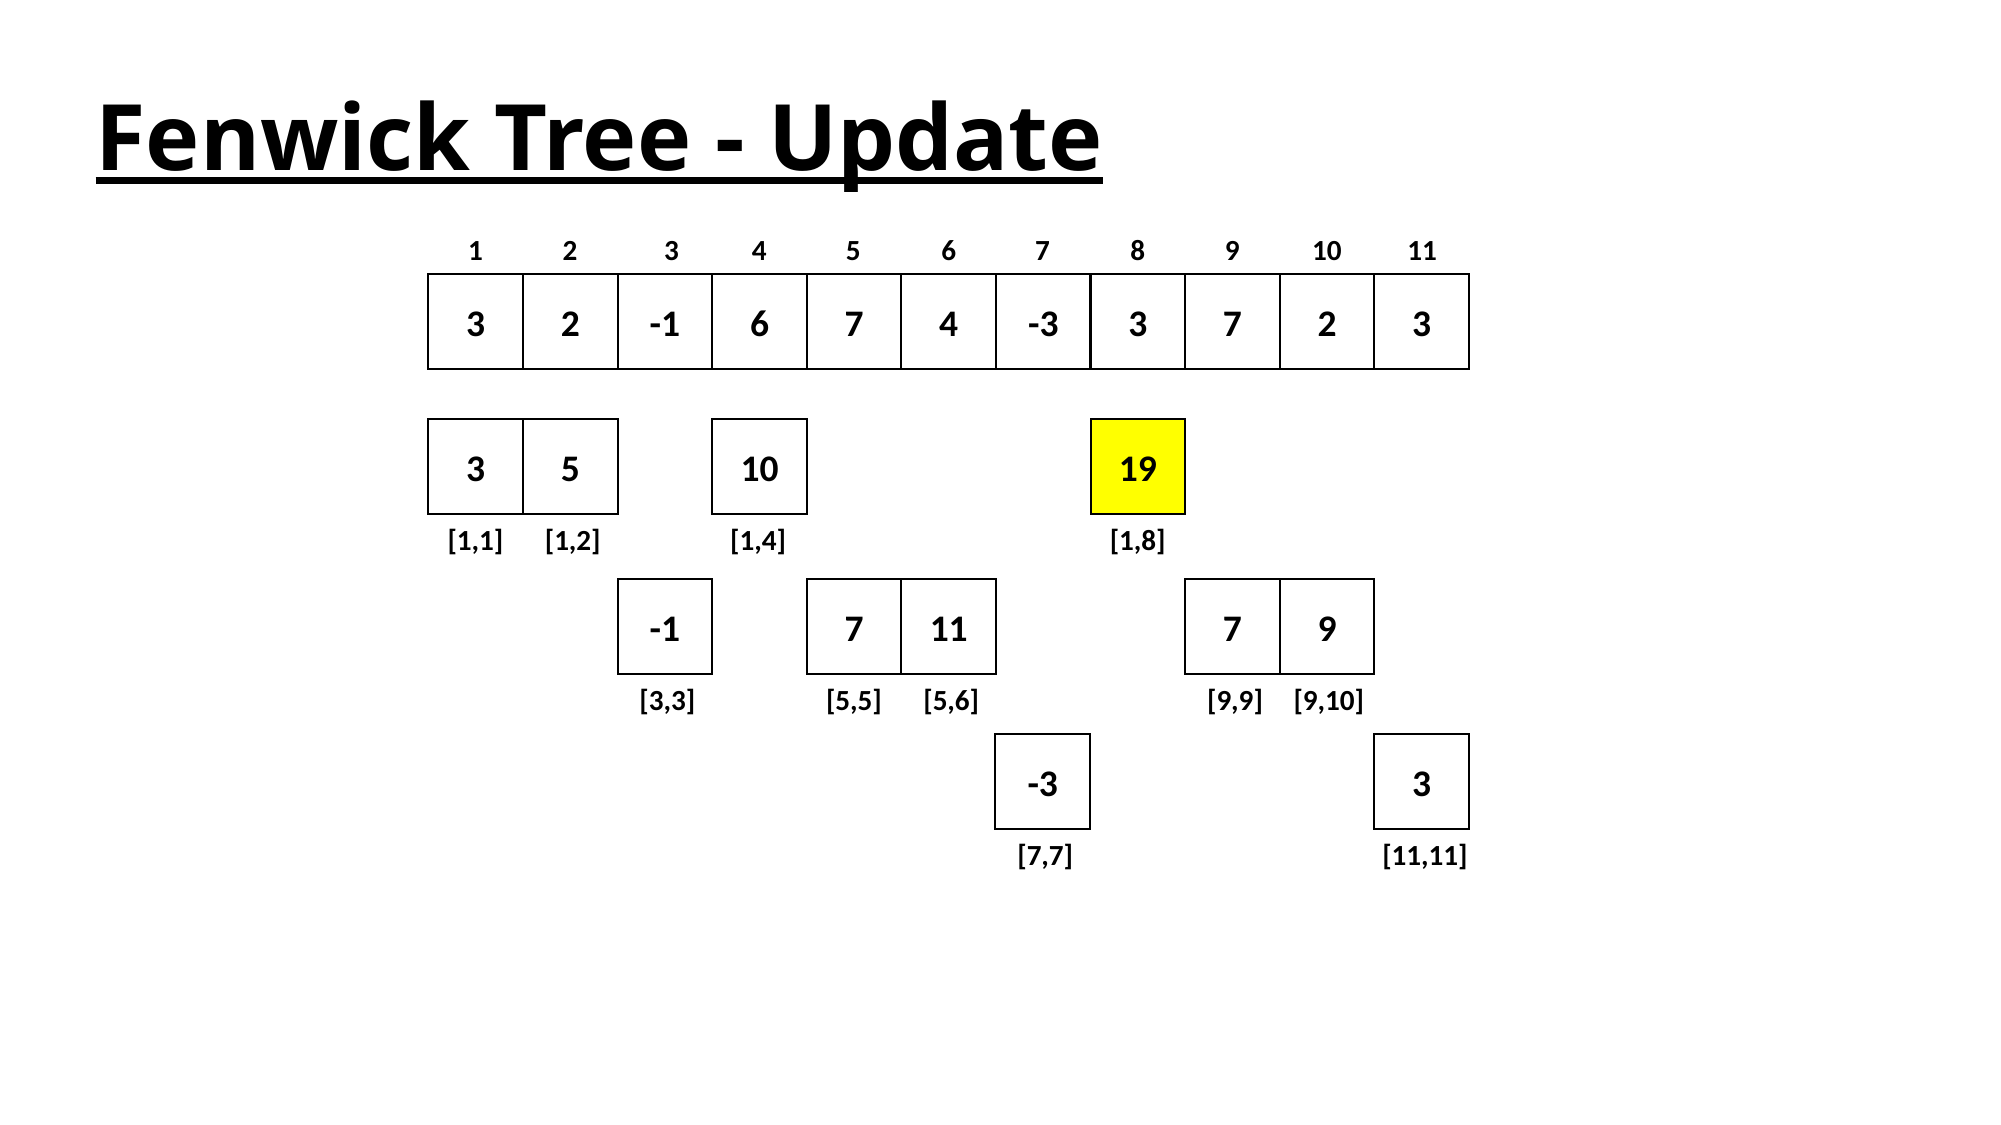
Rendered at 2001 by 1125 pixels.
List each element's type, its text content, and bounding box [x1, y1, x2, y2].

text_box 3 [427, 418, 522, 515]
text_box [5,5] [811, 673, 897, 724]
text_box 9 [1210, 223, 1255, 274]
text_box [9,9] [1192, 673, 1278, 724]
text_box 10 [711, 418, 808, 515]
text_box 3 [1373, 733, 1470, 828]
text_box 3 [649, 223, 694, 274]
text_box 6 [926, 223, 971, 274]
text_box 3 [427, 273, 522, 370]
text_box 10 [1297, 223, 1357, 274]
text_box 11 [900, 578, 997, 675]
text_box 2 [547, 223, 593, 274]
text_box [1,8] [1094, 513, 1181, 564]
text_box 7 [806, 273, 900, 370]
text_box [9,10] [1278, 673, 1380, 724]
text_box 5 [522, 418, 619, 515]
text_box 7 [1184, 273, 1279, 370]
text_box [1,2] [530, 513, 616, 564]
text_box 3 [1090, 273, 1184, 370]
text_box 2 [522, 273, 617, 370]
text_box 4 [900, 273, 995, 370]
text_box [1,4] [715, 513, 802, 564]
text_box 6 [711, 273, 806, 370]
text_box 9 [1279, 578, 1375, 673]
text_box 7 [1184, 578, 1279, 675]
text_box 8 [1115, 223, 1161, 274]
text_box 11 [1392, 223, 1452, 274]
title Fenwick Tree - Update [80, 31, 1806, 249]
text_box 7 [806, 578, 900, 675]
text_box 19 [1090, 418, 1186, 515]
text_box [7,7] [1002, 828, 1089, 879]
text_box 5 [831, 223, 876, 274]
text_box 3 [1373, 273, 1470, 370]
text_box 4 [737, 223, 782, 274]
text_box 1 [453, 223, 498, 274]
text_box -3 [995, 273, 1090, 370]
text_box 7 [1020, 223, 1065, 274]
text_box [3,3] [624, 673, 711, 724]
text_box -1 [617, 578, 713, 675]
text_box 2 [1279, 273, 1373, 370]
text_box [11,11] [1367, 828, 1483, 879]
text_box -1 [617, 273, 711, 370]
text_box [5,6] [908, 673, 995, 724]
text_box [1,1] [432, 513, 519, 564]
text_box -3 [994, 733, 1091, 830]
